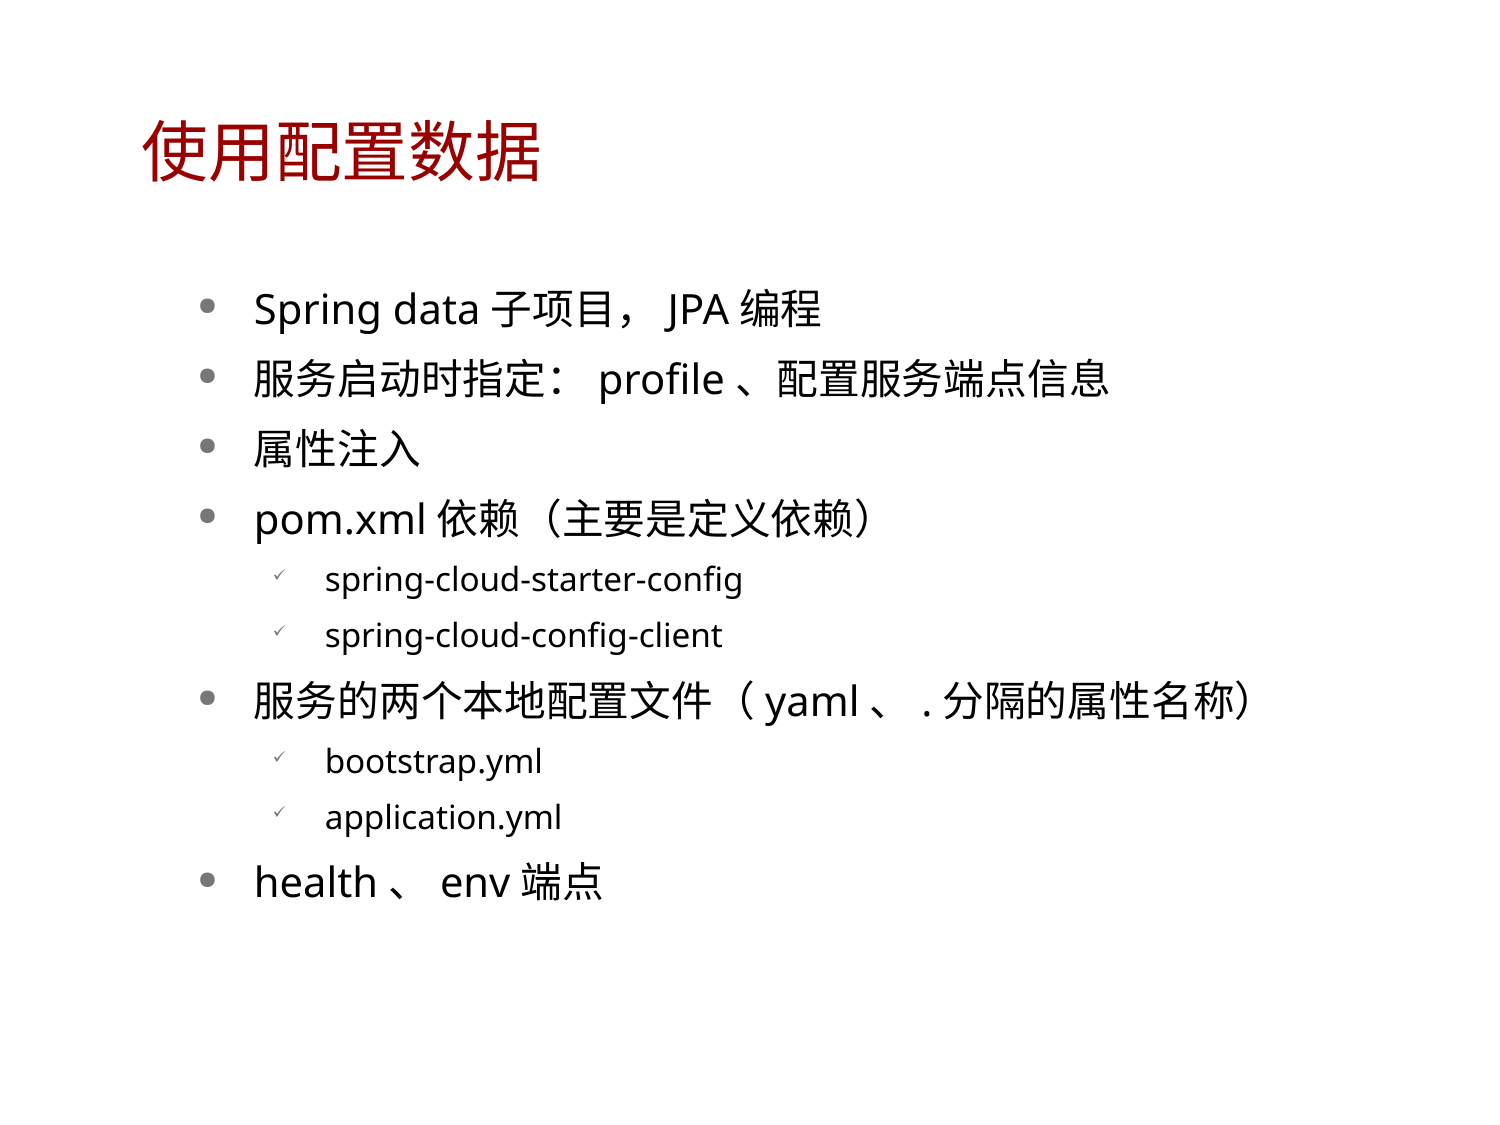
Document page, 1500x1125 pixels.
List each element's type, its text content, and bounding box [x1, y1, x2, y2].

title 使用配置数据 [141, 77, 1359, 222]
text_box Spring data子项目，JPA编程 服务启动时指定：profile、配置服务端点信息 属性注入 pom.xml依赖（主要是定义依赖） spring-cloud-starter-config spring-cloud-config-client 服务的两个本地配置文件（yaml、.分隔的属性名称） bootstrap.yml application.yml health、env端点 [182, 255, 1294, 917]
